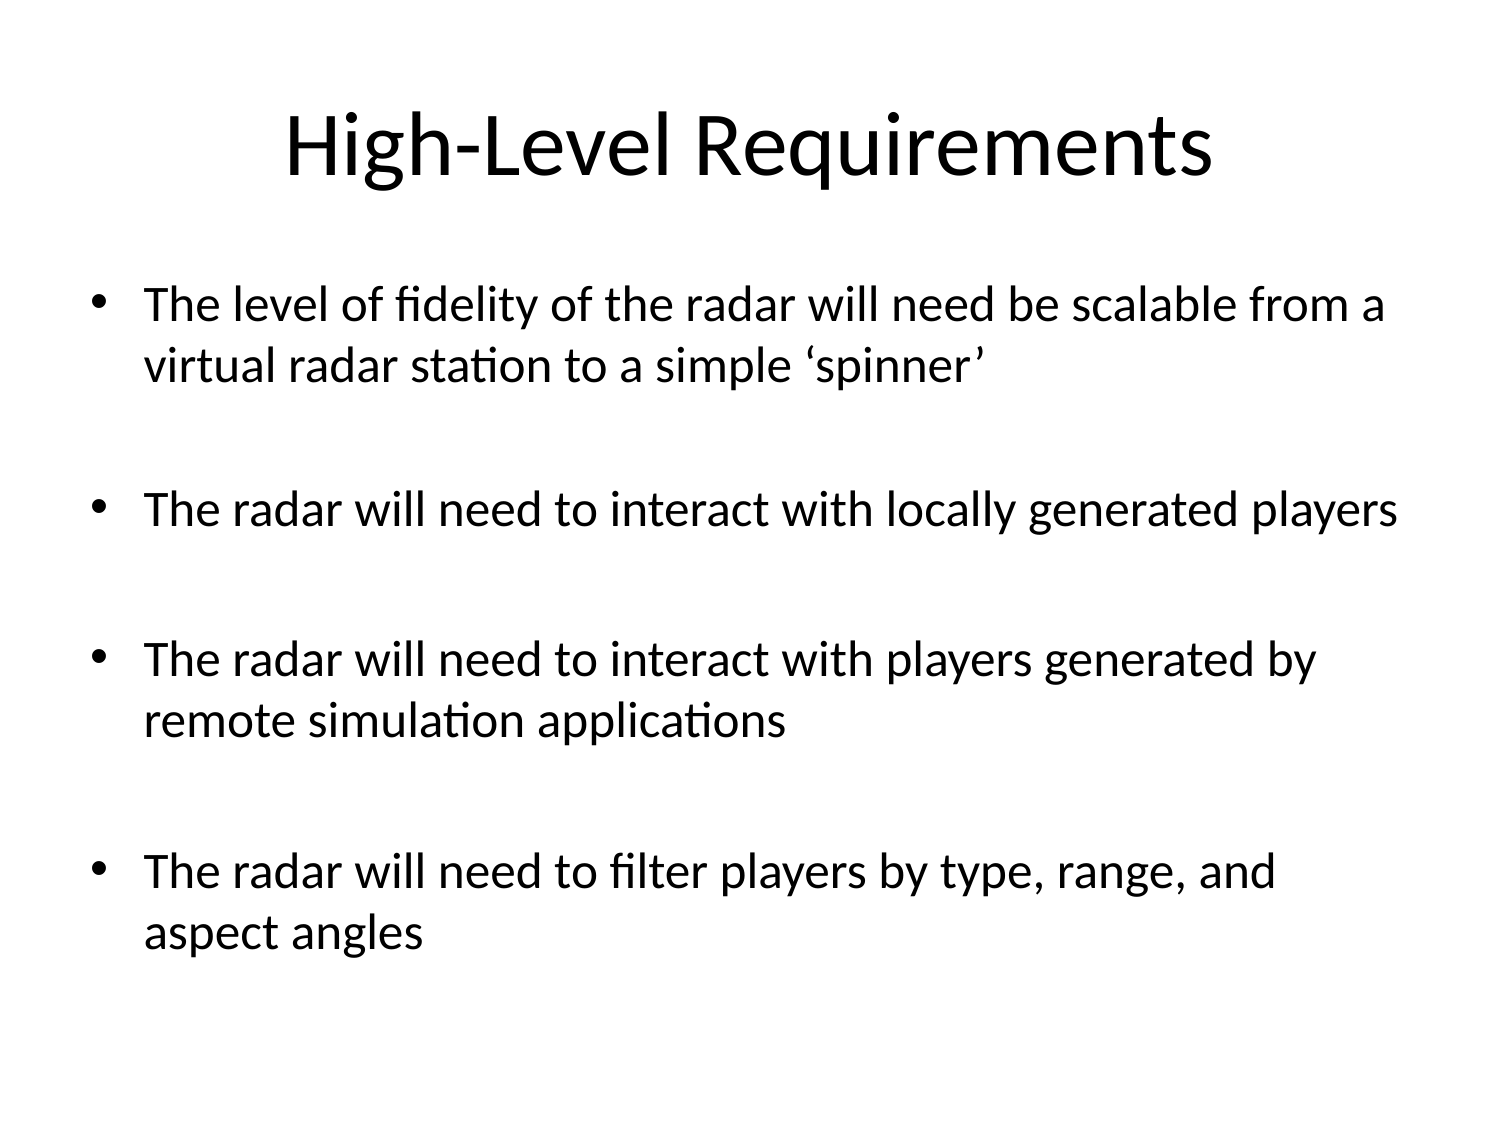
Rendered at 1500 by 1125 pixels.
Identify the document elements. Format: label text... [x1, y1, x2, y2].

title High-Level Requirements [75, 45, 1425, 233]
list The level of fidelity of the radar will need be scalable from a virtual radar station to a simple ‘spinner’ The radar will need to interact with locally generated players The radar will need to interact with players generated by remote simulation applications The radar will need to filter players by type, range, and aspect angles [75, 262, 1425, 1005]
